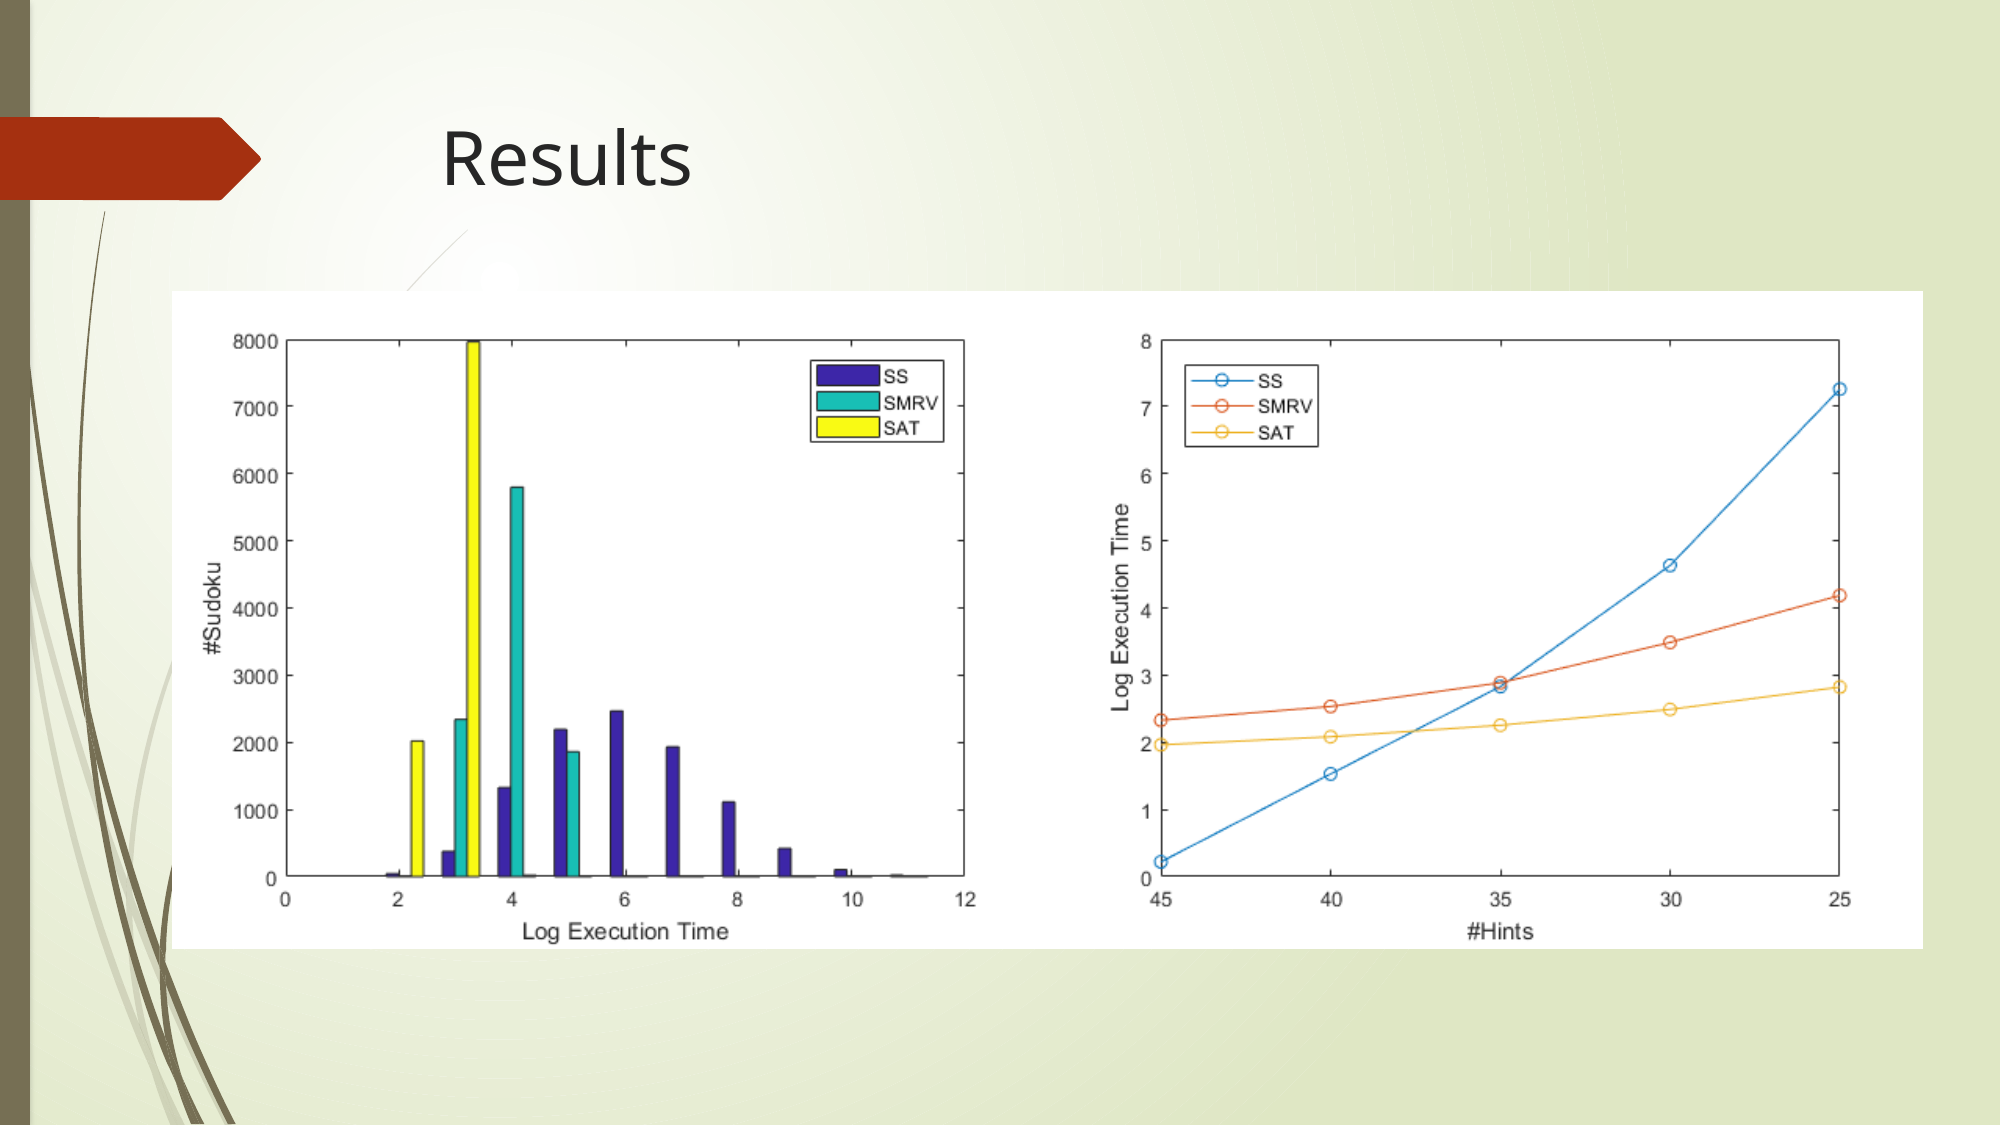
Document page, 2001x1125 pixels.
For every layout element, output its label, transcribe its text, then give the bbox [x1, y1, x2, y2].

title Results [425, 102, 1888, 291]
picture [172, 291, 1923, 949]
